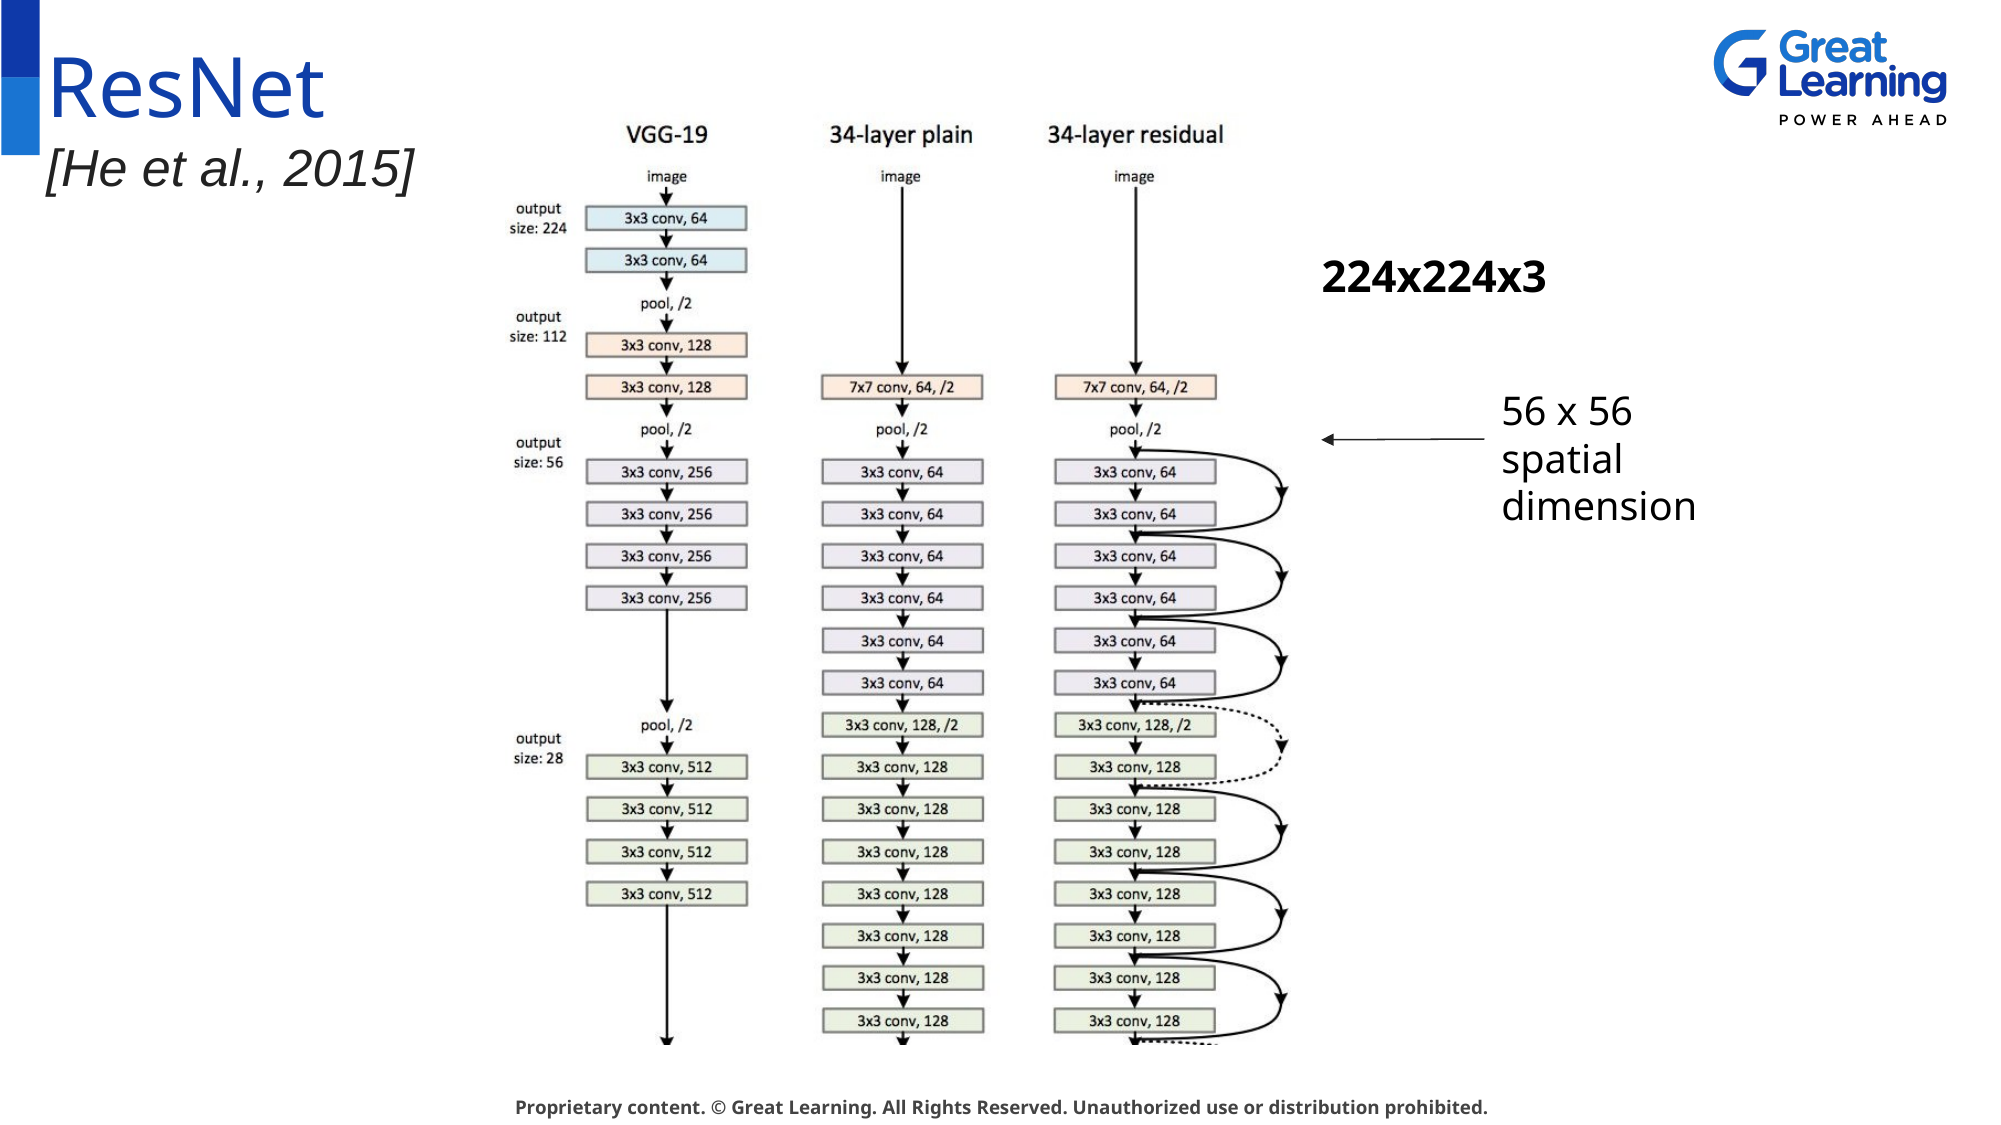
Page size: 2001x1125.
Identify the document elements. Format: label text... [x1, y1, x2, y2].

text_box 224x224x3 [1300, 246, 1963, 301]
title ResNet [He et al., 2015] [44, 31, 803, 223]
picture [1677, 14, 1983, 141]
text_box 56 x 56 spatial dimension [1484, 371, 1806, 579]
picture [505, 112, 1292, 1045]
